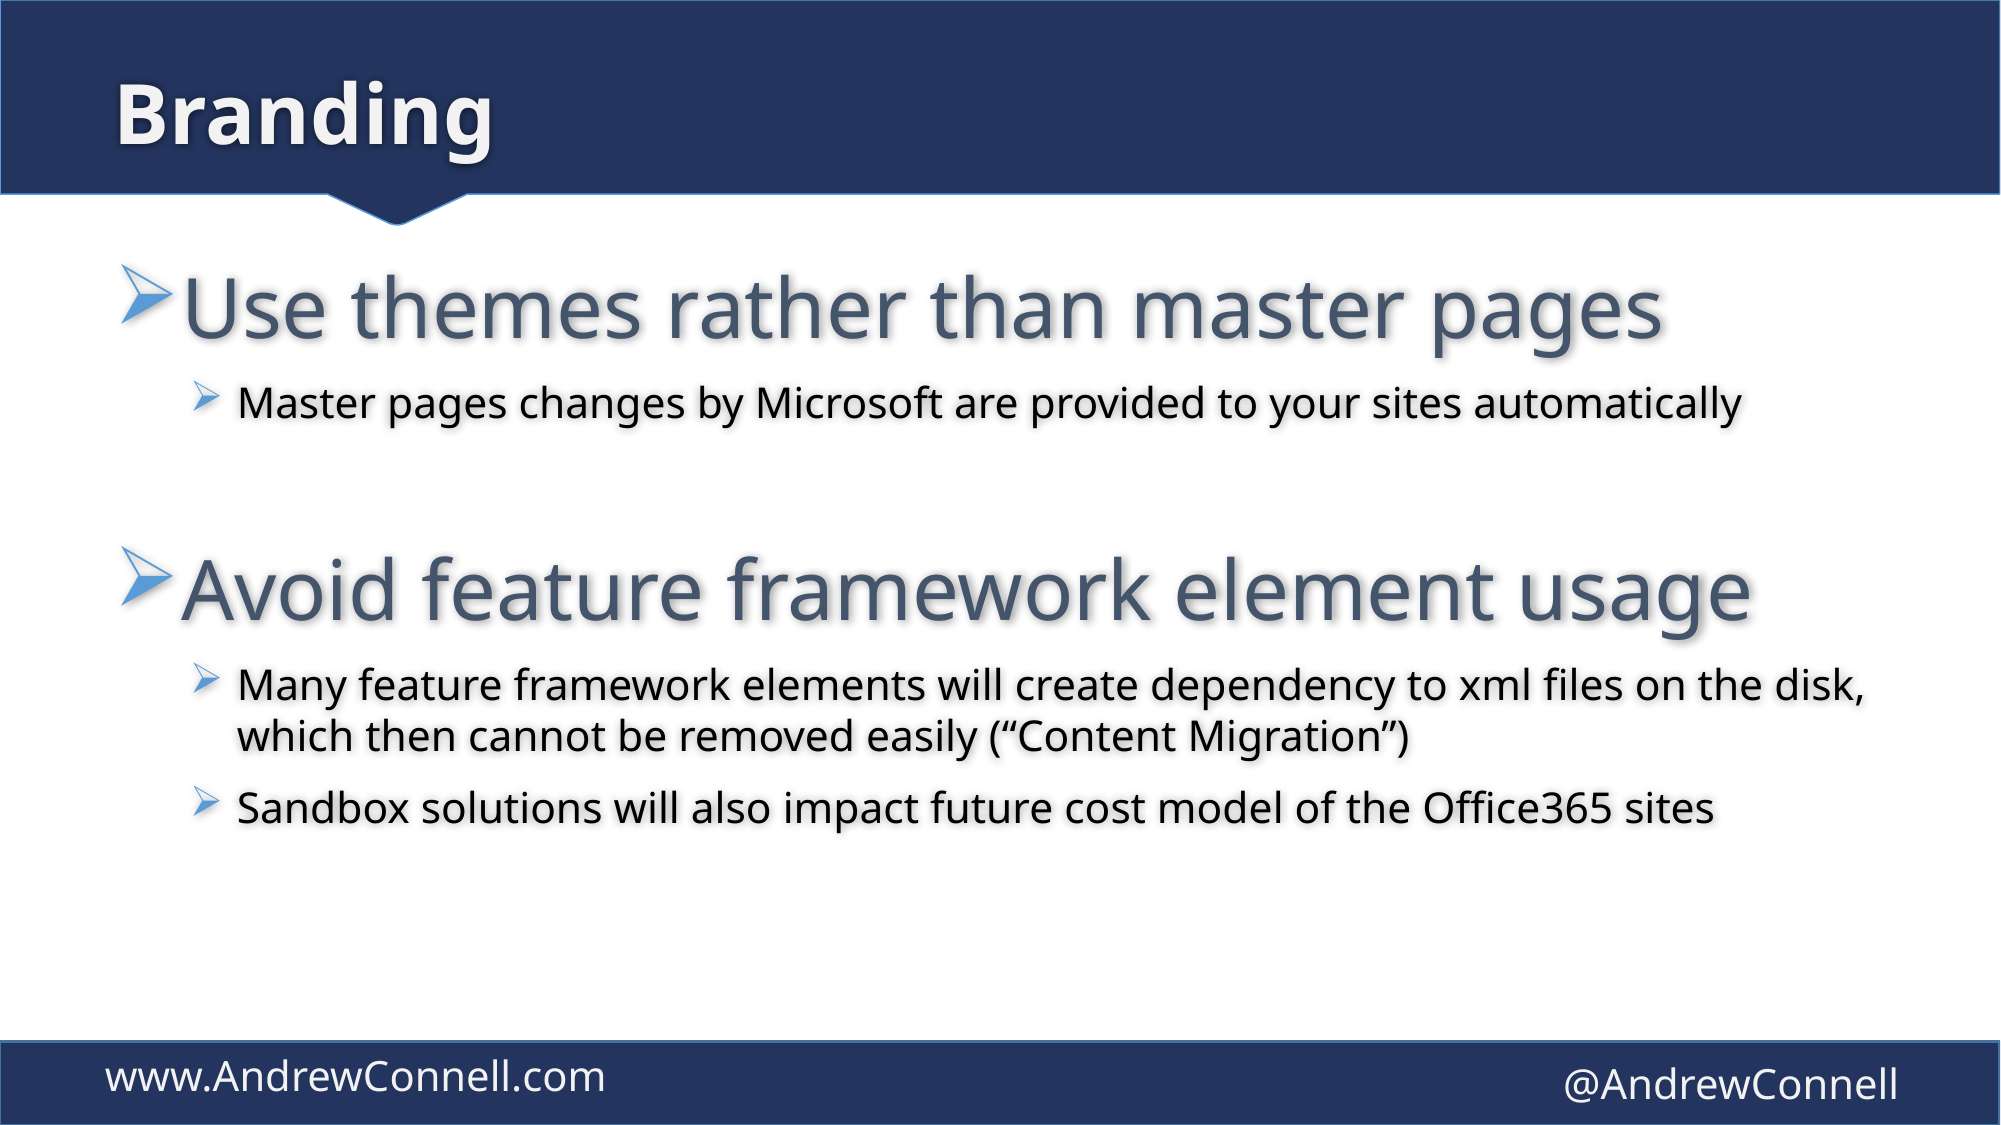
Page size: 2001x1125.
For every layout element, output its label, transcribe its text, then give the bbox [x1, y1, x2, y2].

list Use themes rather than master pages Master pages changes by Microsoft are provided to your sites automatically Avoid feature framework element usage Many feature framework elements will create dependency to xml files on the disk, which then cannot be removed easily (“Content Migration”) Sandbox solutions will also impact future cost model of the Office365 sites [99, 247, 1900, 1027]
title Branding [98, 9, 1902, 169]
